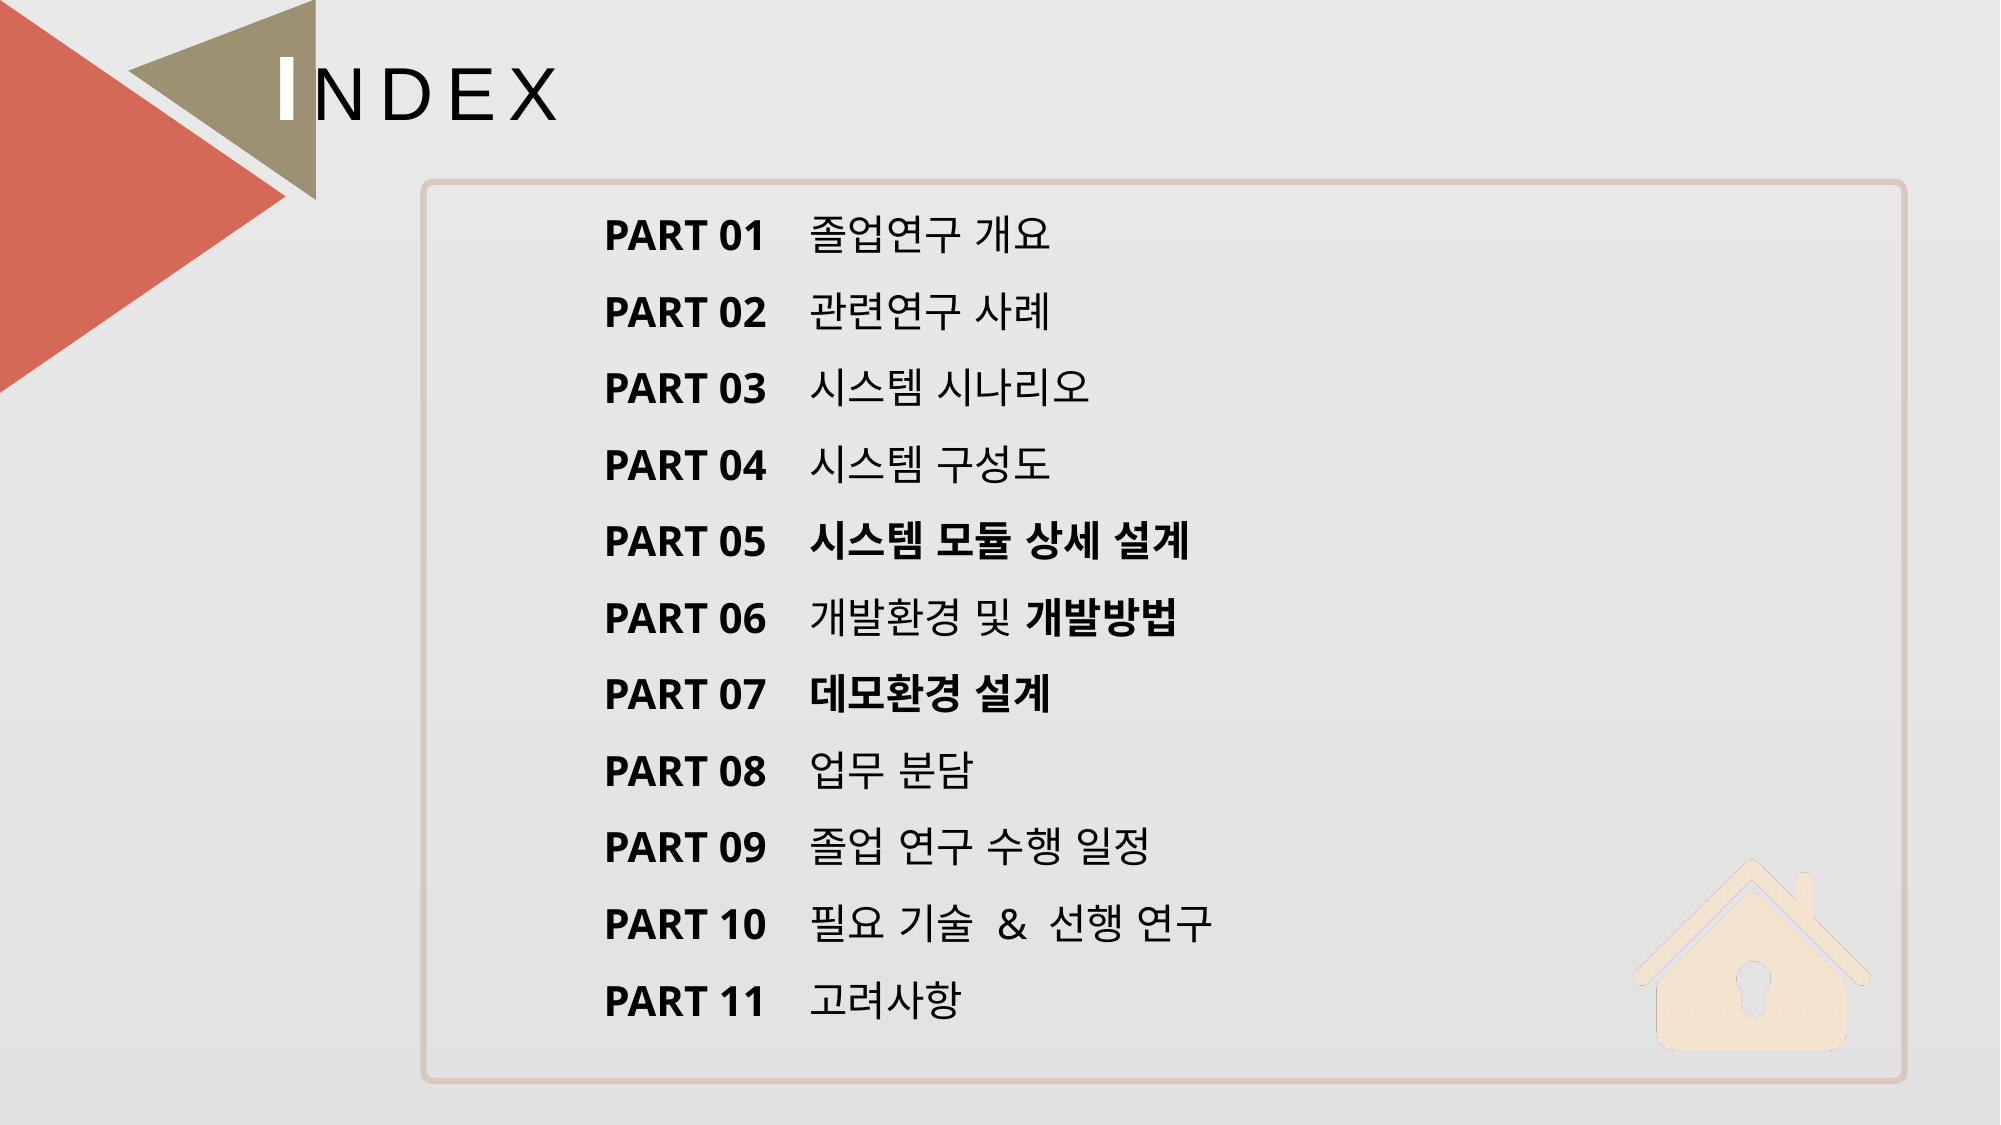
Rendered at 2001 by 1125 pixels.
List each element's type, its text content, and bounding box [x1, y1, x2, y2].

picture [1633, 837, 1870, 1073]
text_box PART 07 데모환경 설계 [588, 660, 1671, 726]
text_box PART 01 졸업연구 개요 [588, 201, 1671, 267]
text_box [422, 180, 1906, 1082]
text_box PART 08 업무 분담 [588, 737, 1671, 803]
text_box PART 05 시스템 모듈 상세 설계 [588, 507, 1671, 573]
text_box PART 02 관련연구 사례 [588, 277, 1671, 343]
text_box PART 06 개발환경 및 개발방법 [588, 584, 1671, 649]
text_box PART 03 시스템 시나리오 [588, 354, 1671, 420]
text_box PART 04 시스템 구성도 [588, 431, 1671, 496]
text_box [0, 0, 577, 393]
text_box PART 10 필요 기술 & 선행 연구 [588, 890, 1633, 956]
text_box PART 09 졸업 연구 수행 일정 [588, 813, 1671, 879]
text_box PART 11 고려사항 [588, 966, 1633, 1032]
